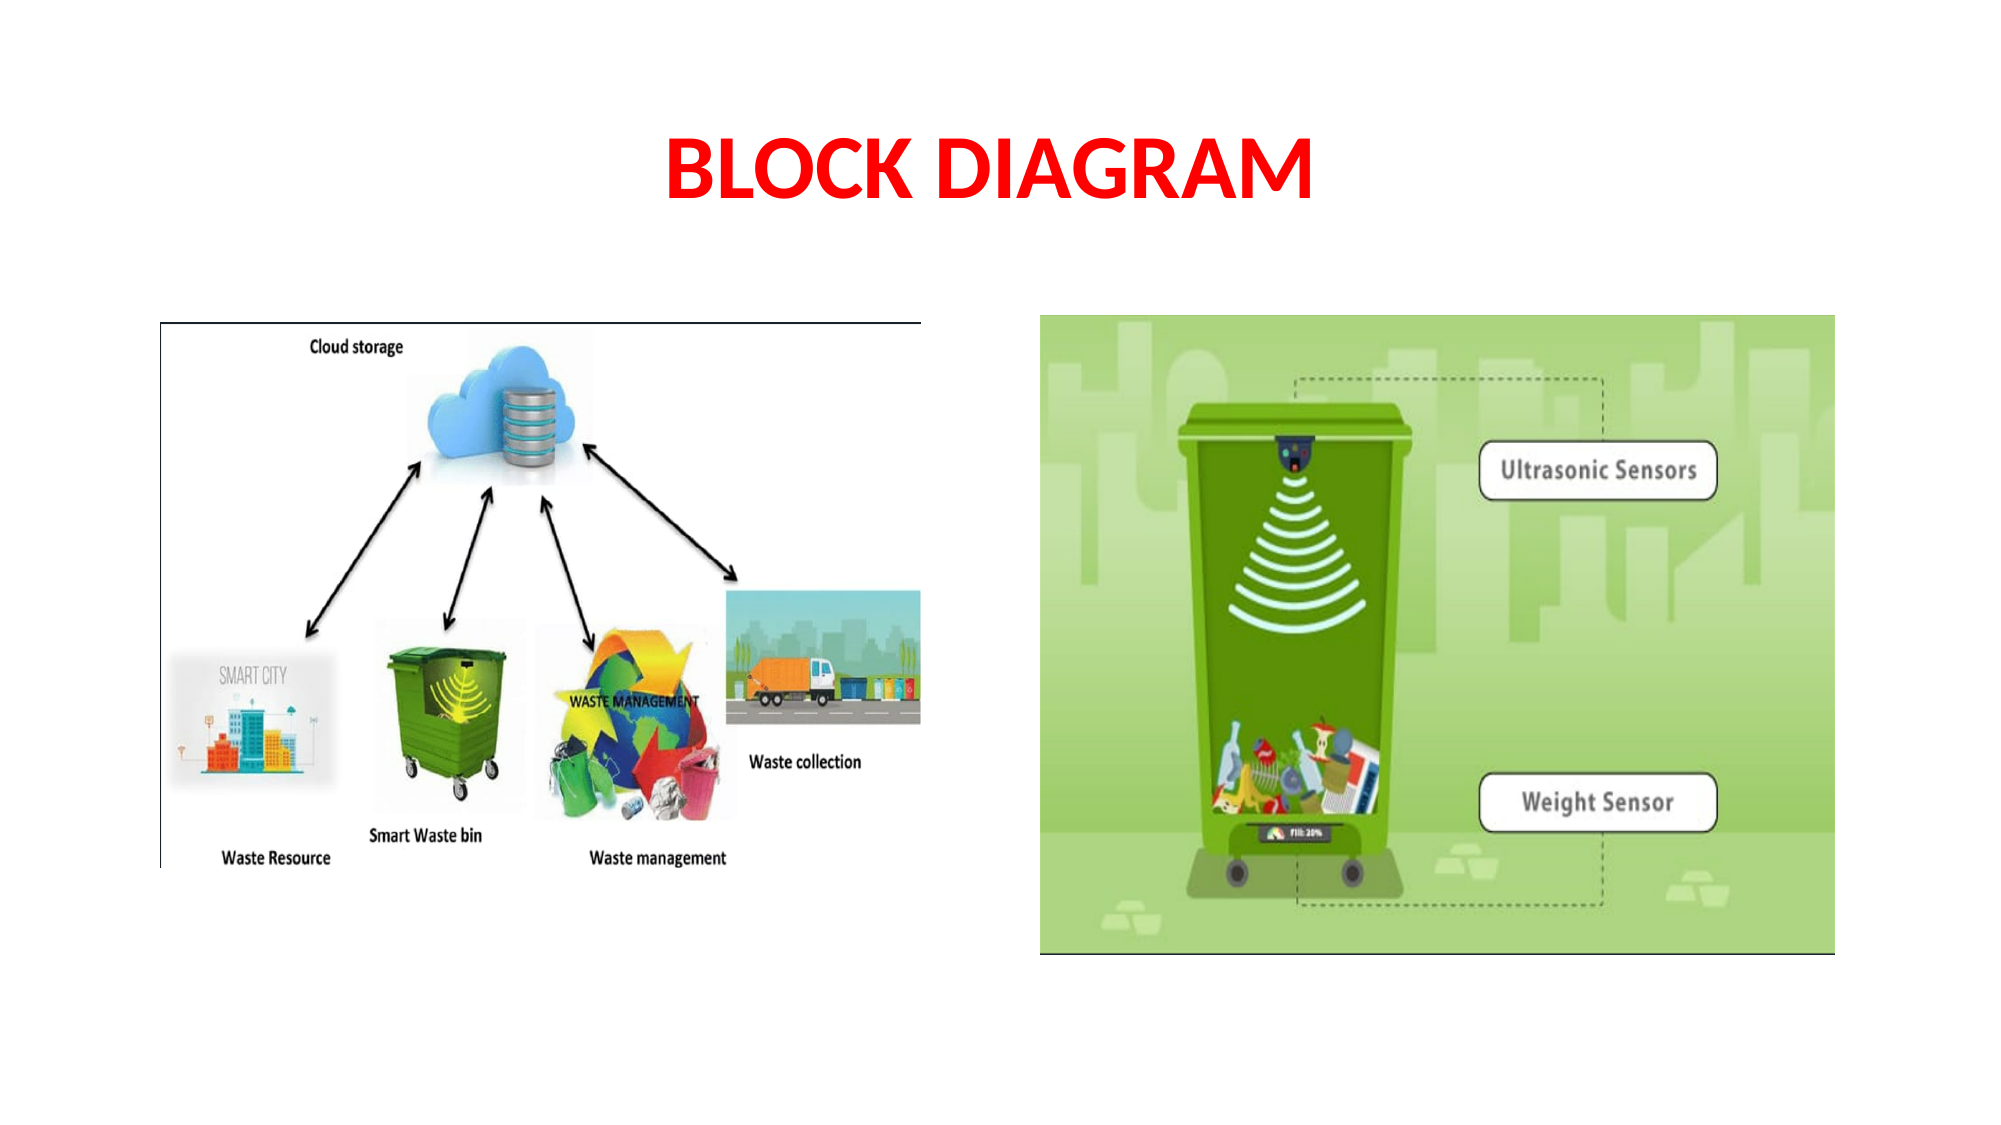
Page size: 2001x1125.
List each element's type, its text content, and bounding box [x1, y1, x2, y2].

title BLOCK DIAGRAM [137, 59, 1863, 278]
picture [1040, 314, 1835, 956]
picture [160, 322, 921, 868]
